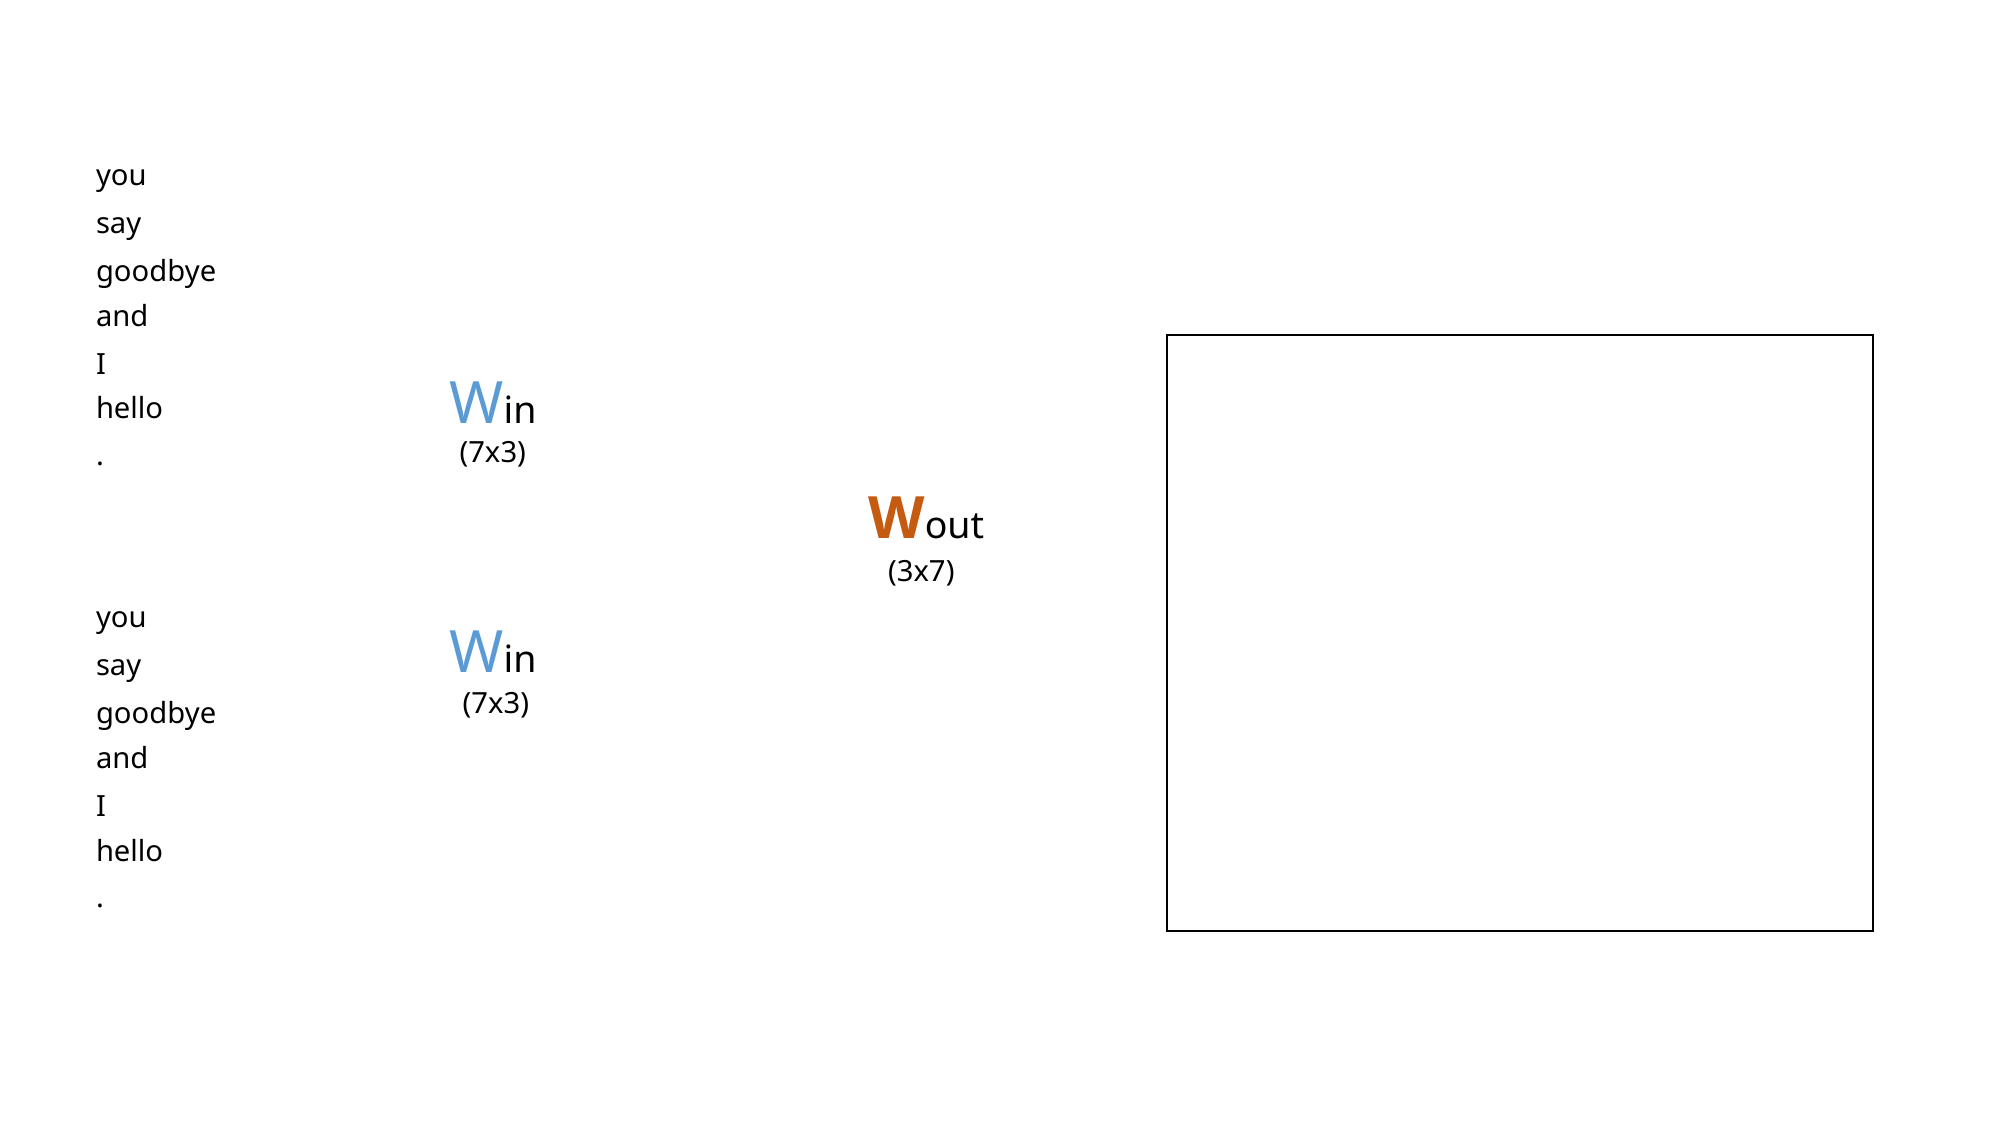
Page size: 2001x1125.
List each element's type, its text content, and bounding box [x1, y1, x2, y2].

text_box say [81, 197, 175, 245]
text_box I [81, 780, 175, 824]
text_box and [81, 289, 175, 337]
text_box Win [434, 606, 600, 692]
text_box you [81, 590, 175, 639]
text_box goodbye [81, 245, 247, 296]
text_box (7x3) [447, 677, 544, 728]
text_box (7x3) [444, 425, 541, 476]
text_box I [81, 337, 175, 382]
text_box Wout [853, 472, 1019, 558]
text_box (3x7) [873, 545, 970, 595]
text_box [1166, 334, 1874, 932]
text_box Win [434, 358, 600, 443]
text_box goodbye [81, 687, 247, 738]
text_box . [81, 428, 175, 479]
text_box you [81, 148, 175, 197]
text_box hello [81, 382, 204, 433]
text_box hello [81, 824, 204, 875]
text_box . [81, 870, 175, 921]
text_box and [81, 731, 175, 780]
text_box say [81, 639, 175, 687]
